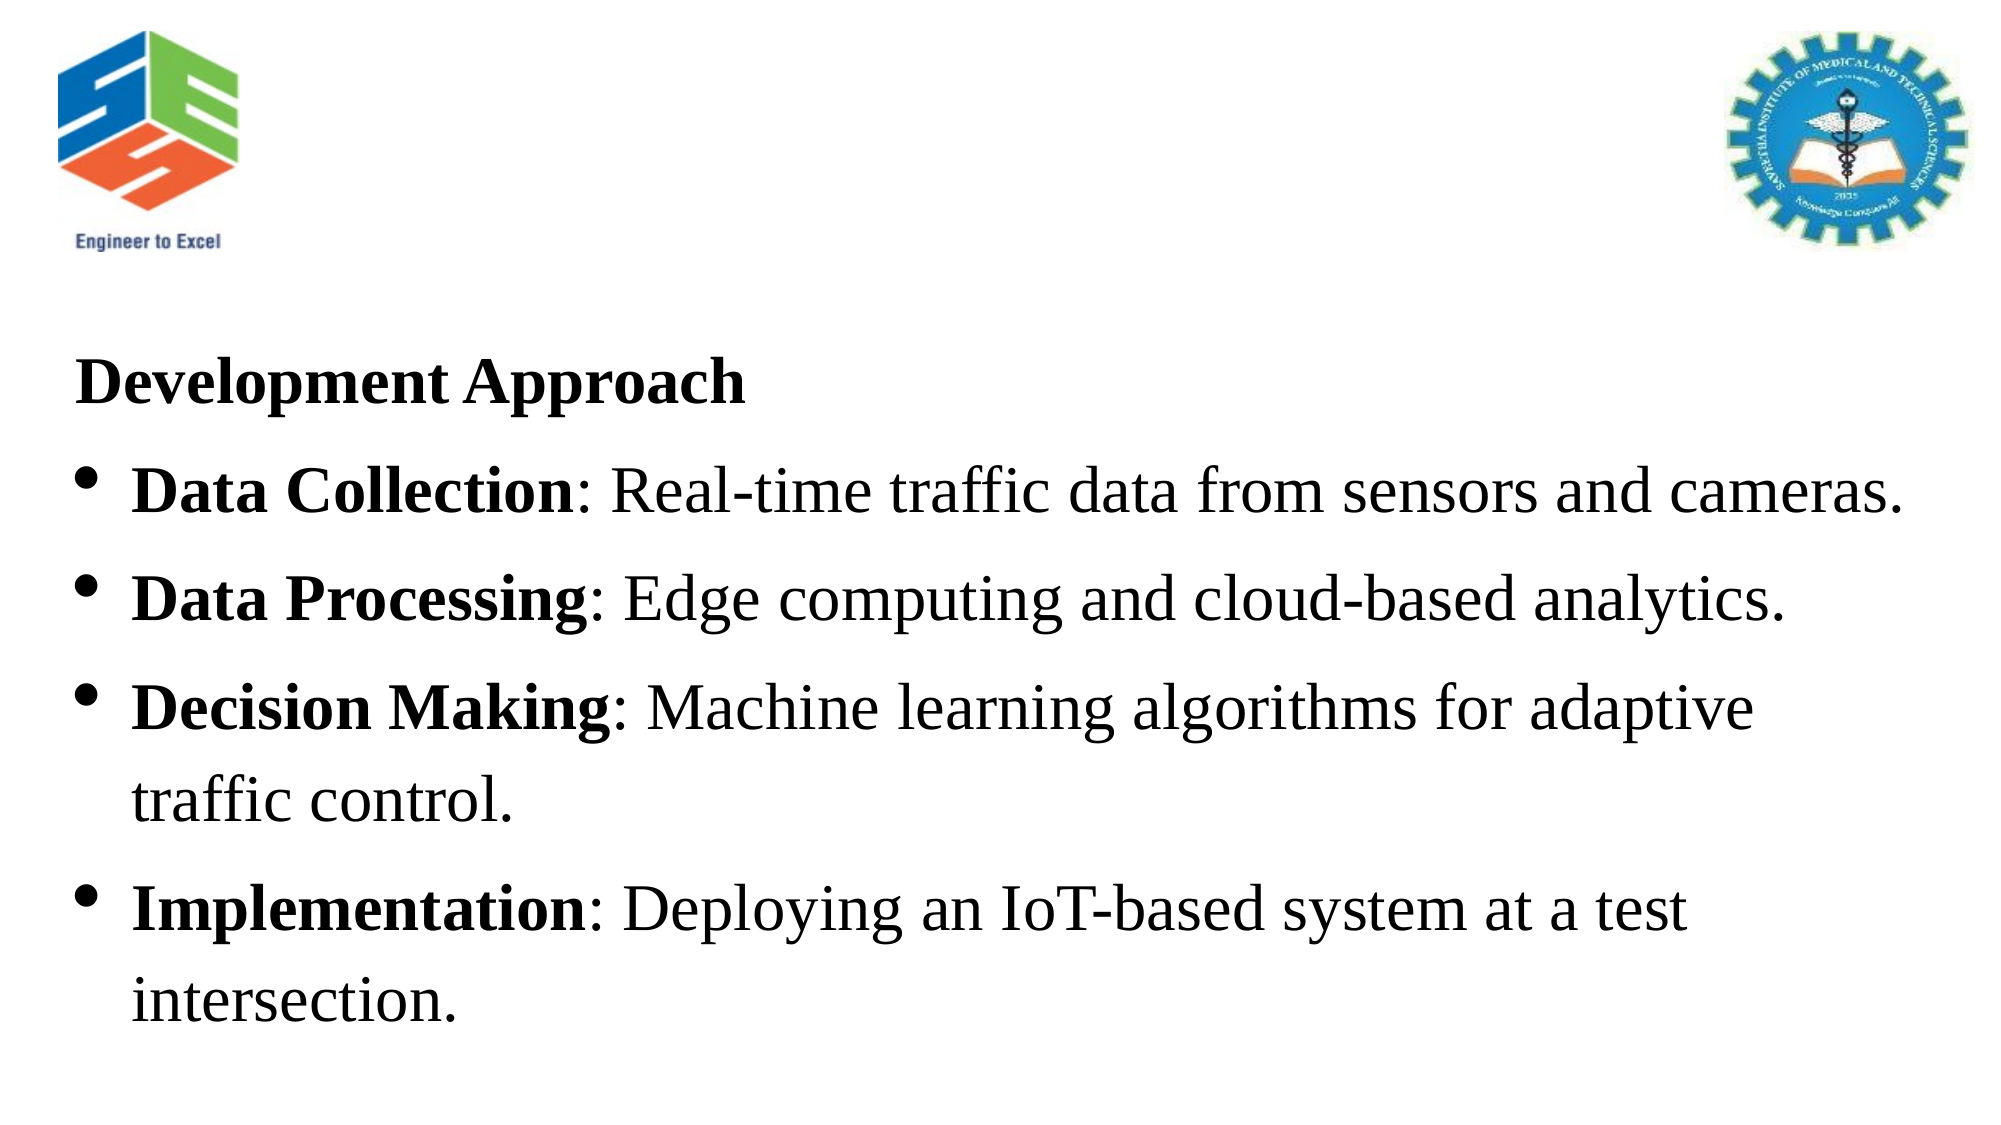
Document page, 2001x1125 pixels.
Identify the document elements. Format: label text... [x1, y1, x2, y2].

picture [58, 31, 240, 252]
picture [1724, 31, 1975, 252]
subtitle Development Approach Data Collection: Real-time traffic data from sensors and cameras. Data Processing: Edge computing and cloud-based analytics. Decision Making: Machine learning algorithms for adaptive traffic control. Implementation: Deploying an IoT-based system at a test intersection. [75, 324, 1925, 1125]
